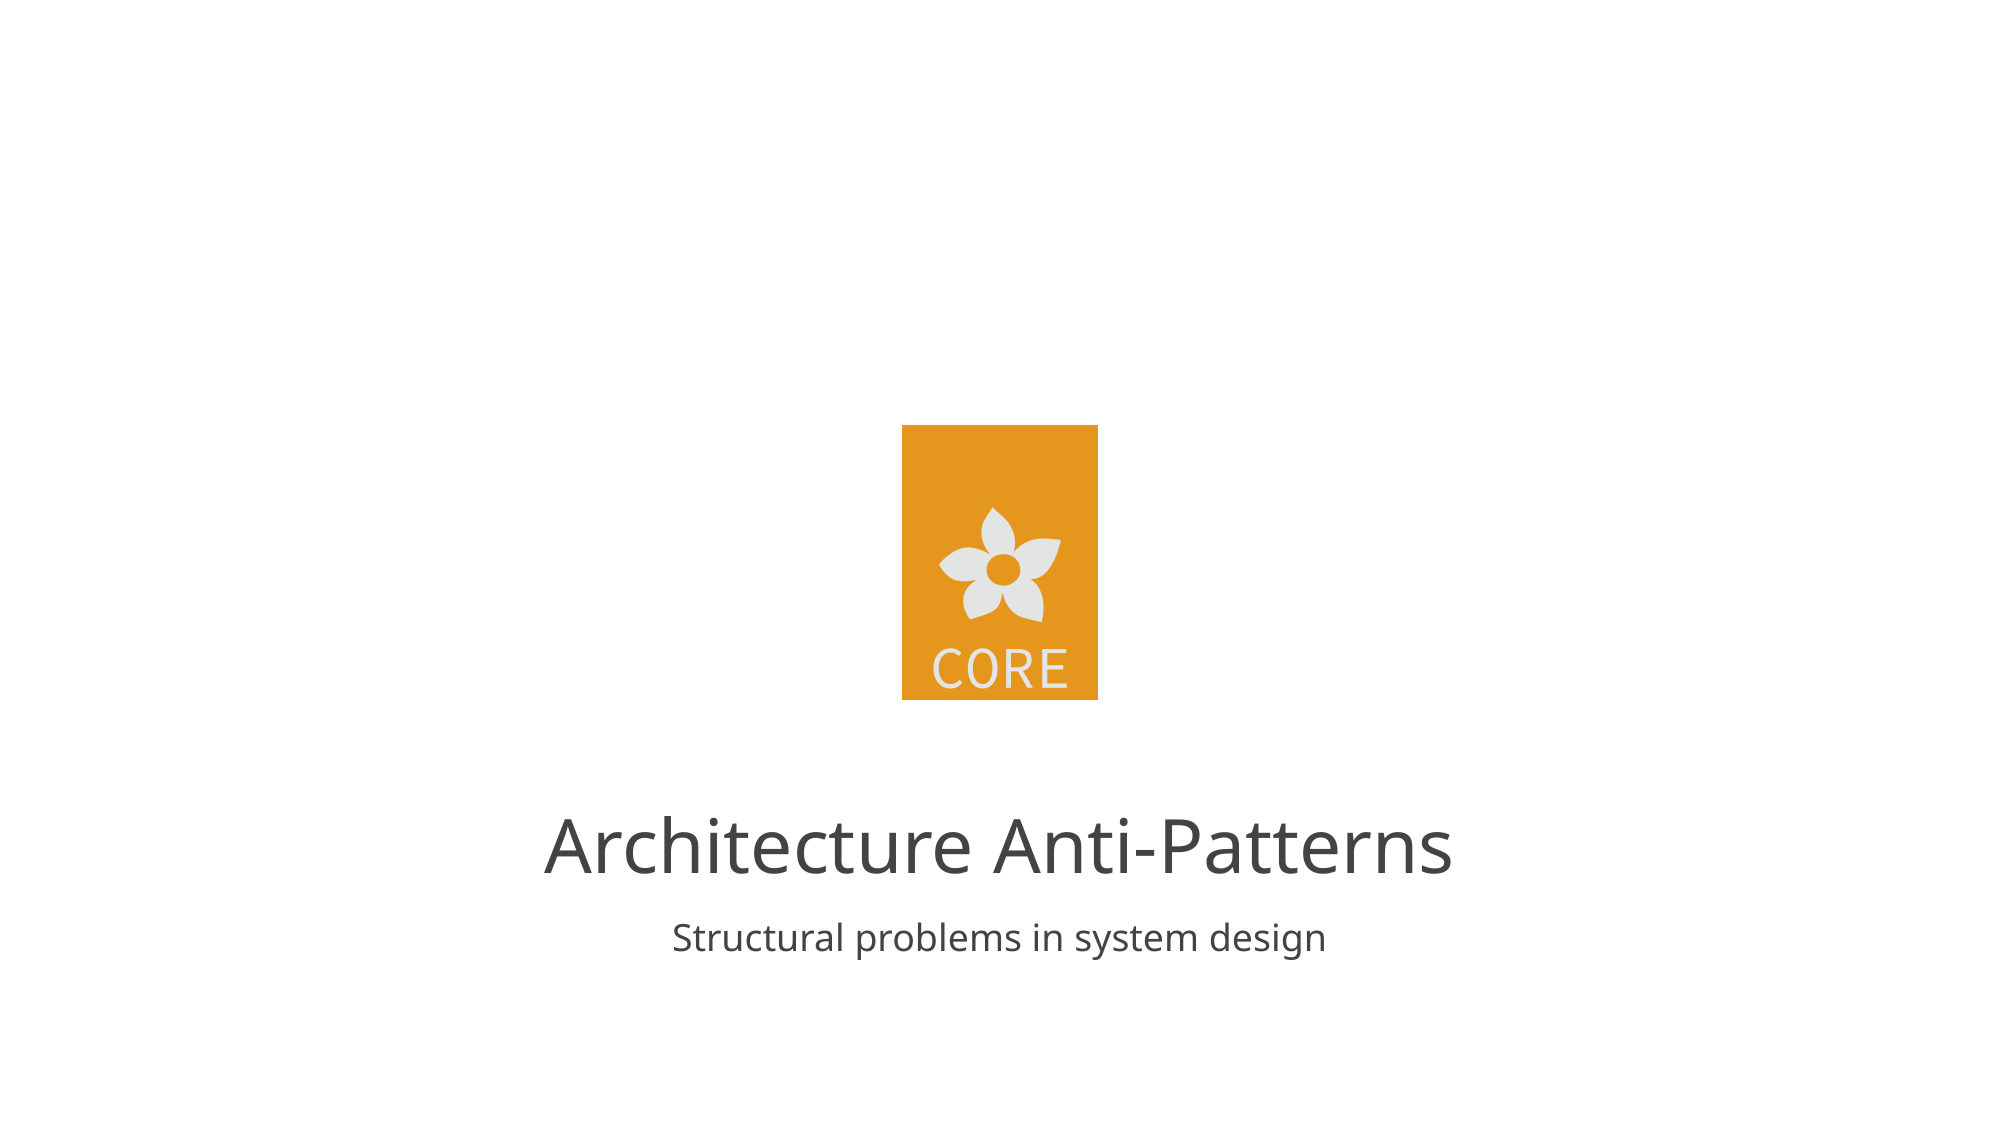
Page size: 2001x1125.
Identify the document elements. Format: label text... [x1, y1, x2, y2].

picture [902, 425, 1098, 700]
title Architecture Anti-Patterns [249, 784, 1750, 897]
subtitle Structural problems in system design [249, 912, 1750, 984]
